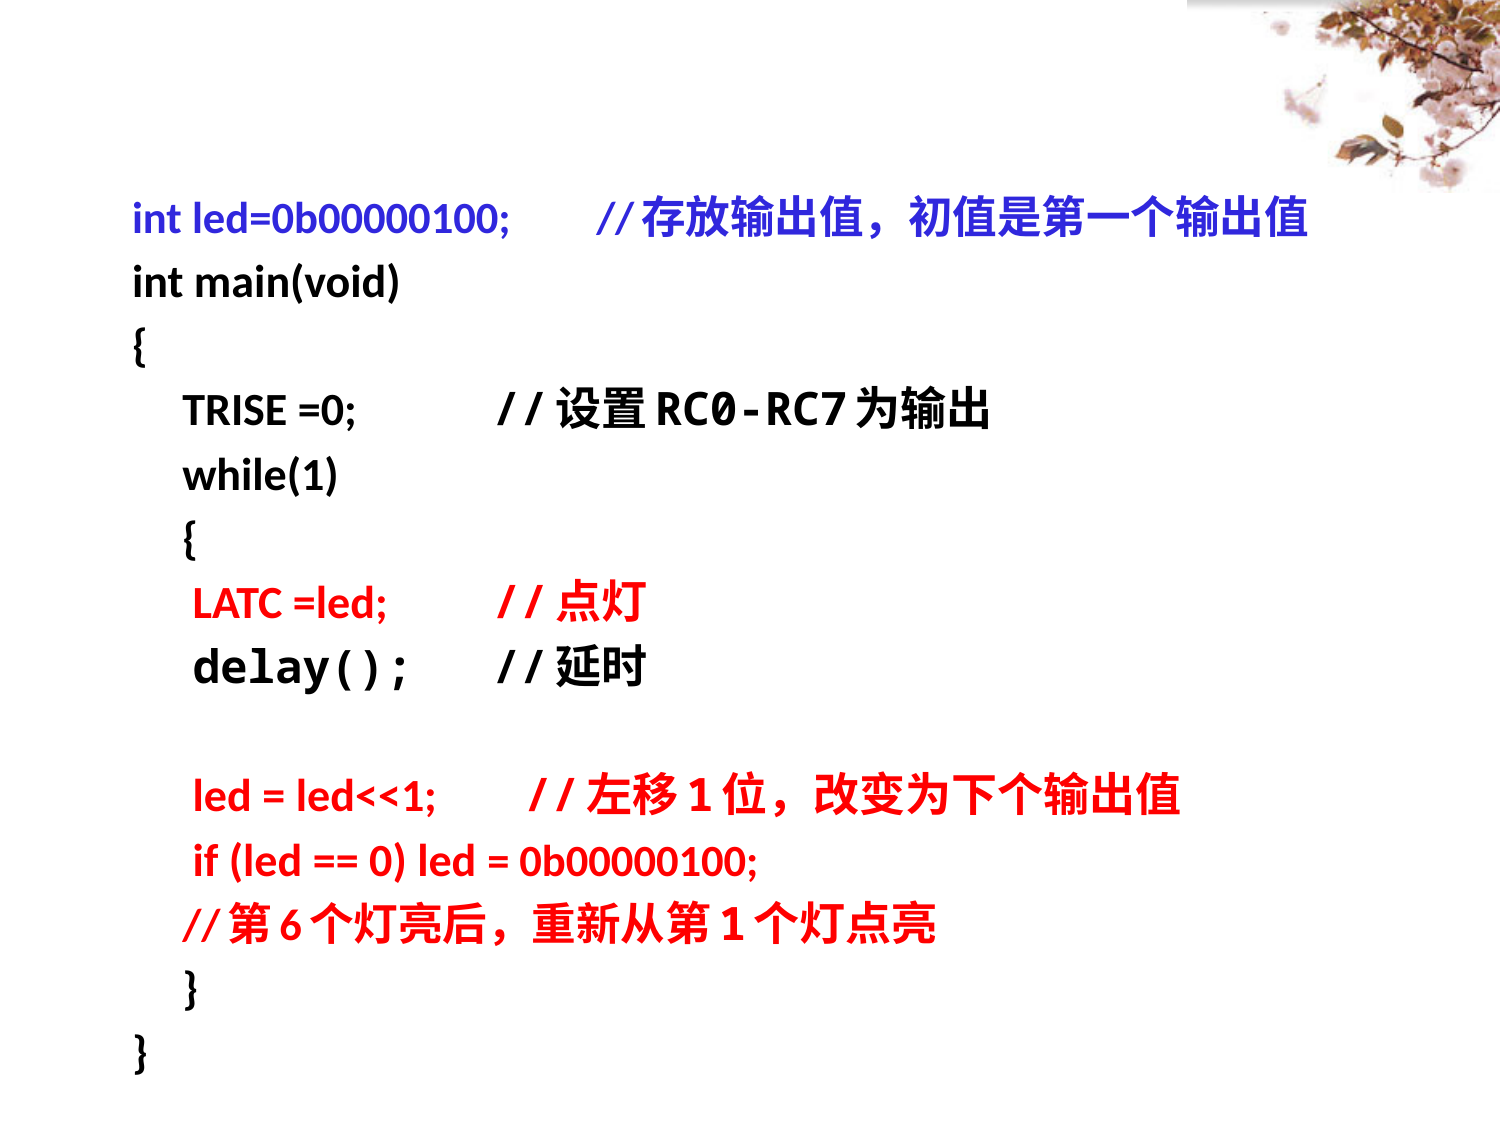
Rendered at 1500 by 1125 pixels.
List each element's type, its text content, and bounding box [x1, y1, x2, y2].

picture [1187, 0, 1500, 193]
list int led=0b00000100; //存放输出值，初值是第一个输出值 int main(void) { TRISE =0; //设置RC0-RC7为输出 while(1) { LATC =led; //点灯 delay(); //延时 led = led<<1; //左移1位，改变为下个输出值 if (led == 0) led = 0b00000100; //第6个灯亮后，重新从第1个灯点亮 } } [116, 116, 1426, 1091]
